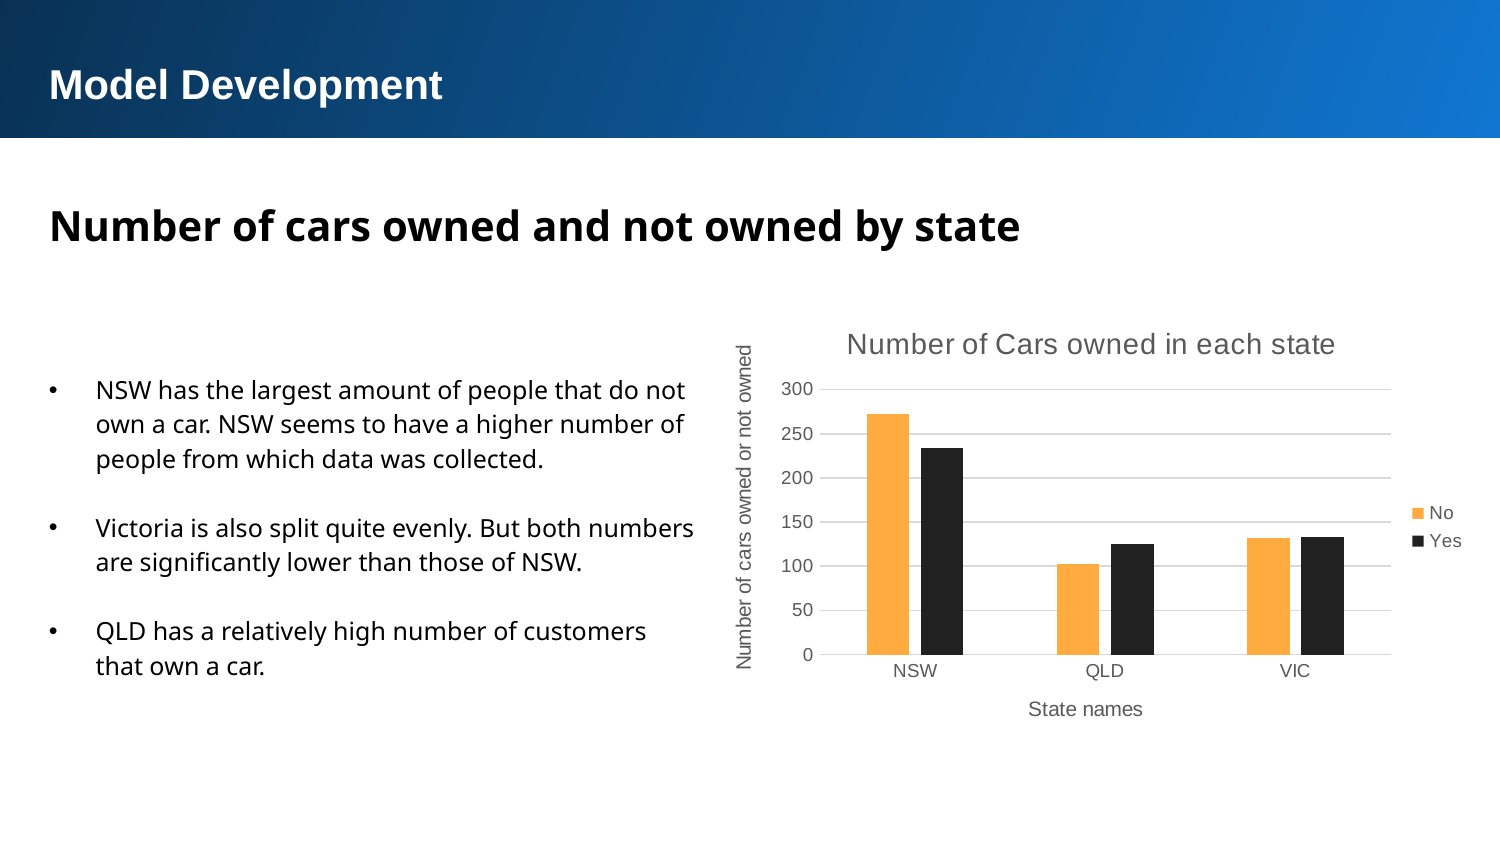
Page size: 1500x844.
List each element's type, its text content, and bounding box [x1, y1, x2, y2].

chart [702, 301, 1482, 753]
text_box Model Development [33, 43, 1439, 124]
text_box NSW has the largest amount of people that do not own a car. NSW seems to have a higher number of people from which data was collected. Victoria is also split quite evenly. But both numbers are significantly lower than those of NSW. ﻿QLD has a relatively high number of customers that own a car. [33, 355, 696, 695]
text_box Number of cars owned and not owned by state [33, 177, 1439, 266]
text_box [0, 0, 1500, 138]
